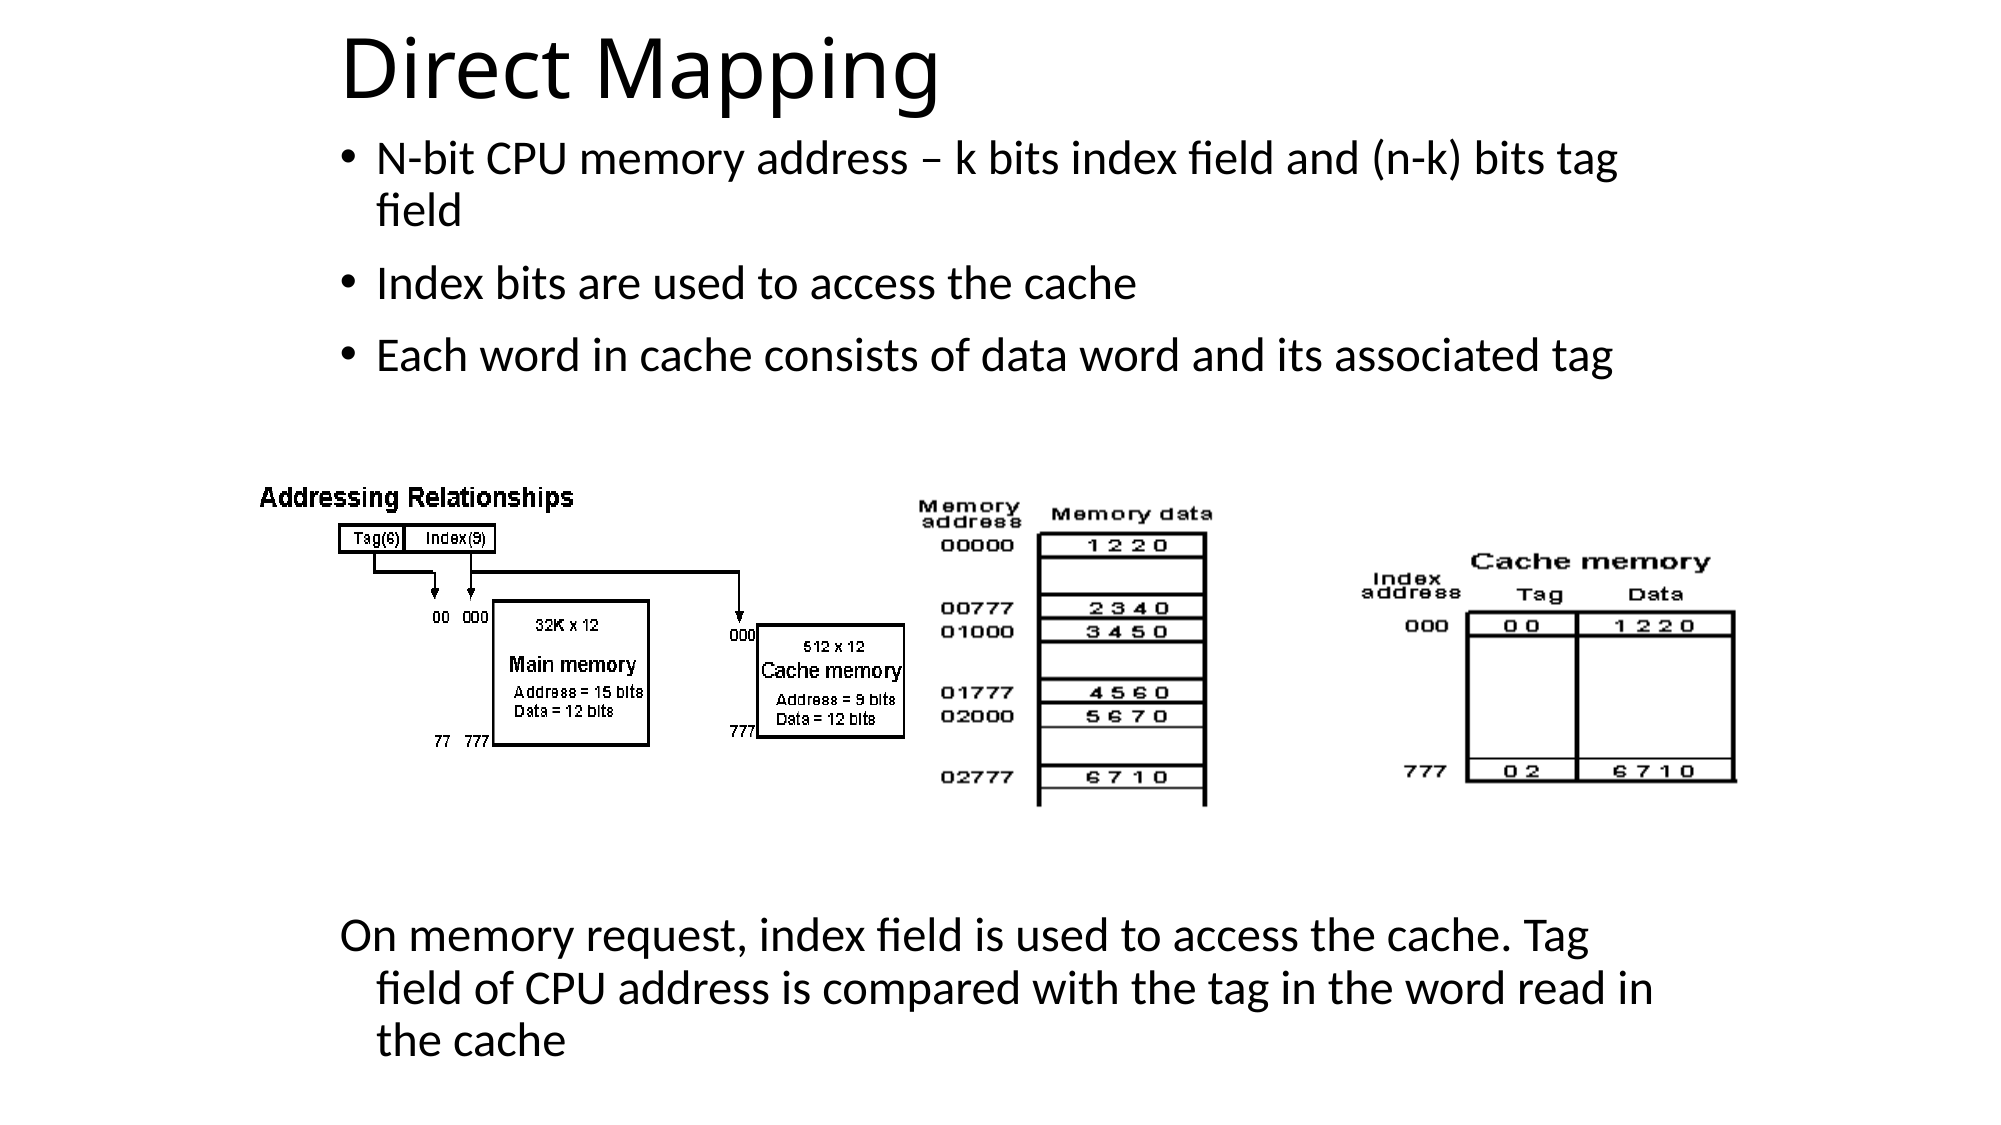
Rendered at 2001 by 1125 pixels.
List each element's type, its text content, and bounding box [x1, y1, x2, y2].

list N-bit CPU memory address – k bits index field and (n-k) bits tag field Index bits are used to access the cache Each word in cache consists of data word and its associated tag On memory request, index field is used to access the cache. Tag field of CPU address is compared with the tag in the word read in the cache [324, 125, 1675, 487]
title Direct Mapping [324, 12, 1675, 125]
list N-bit CPU memory address – k bits index field and (n-k) bits tag field Index bits are used to access the cache Each word in cache consists of data word and its associated tag On memory request, index field is used to access the cache. Tag field of CPU address is compared with the tag in the word read in the cache [324, 763, 1675, 1075]
picture [249, 474, 1750, 813]
